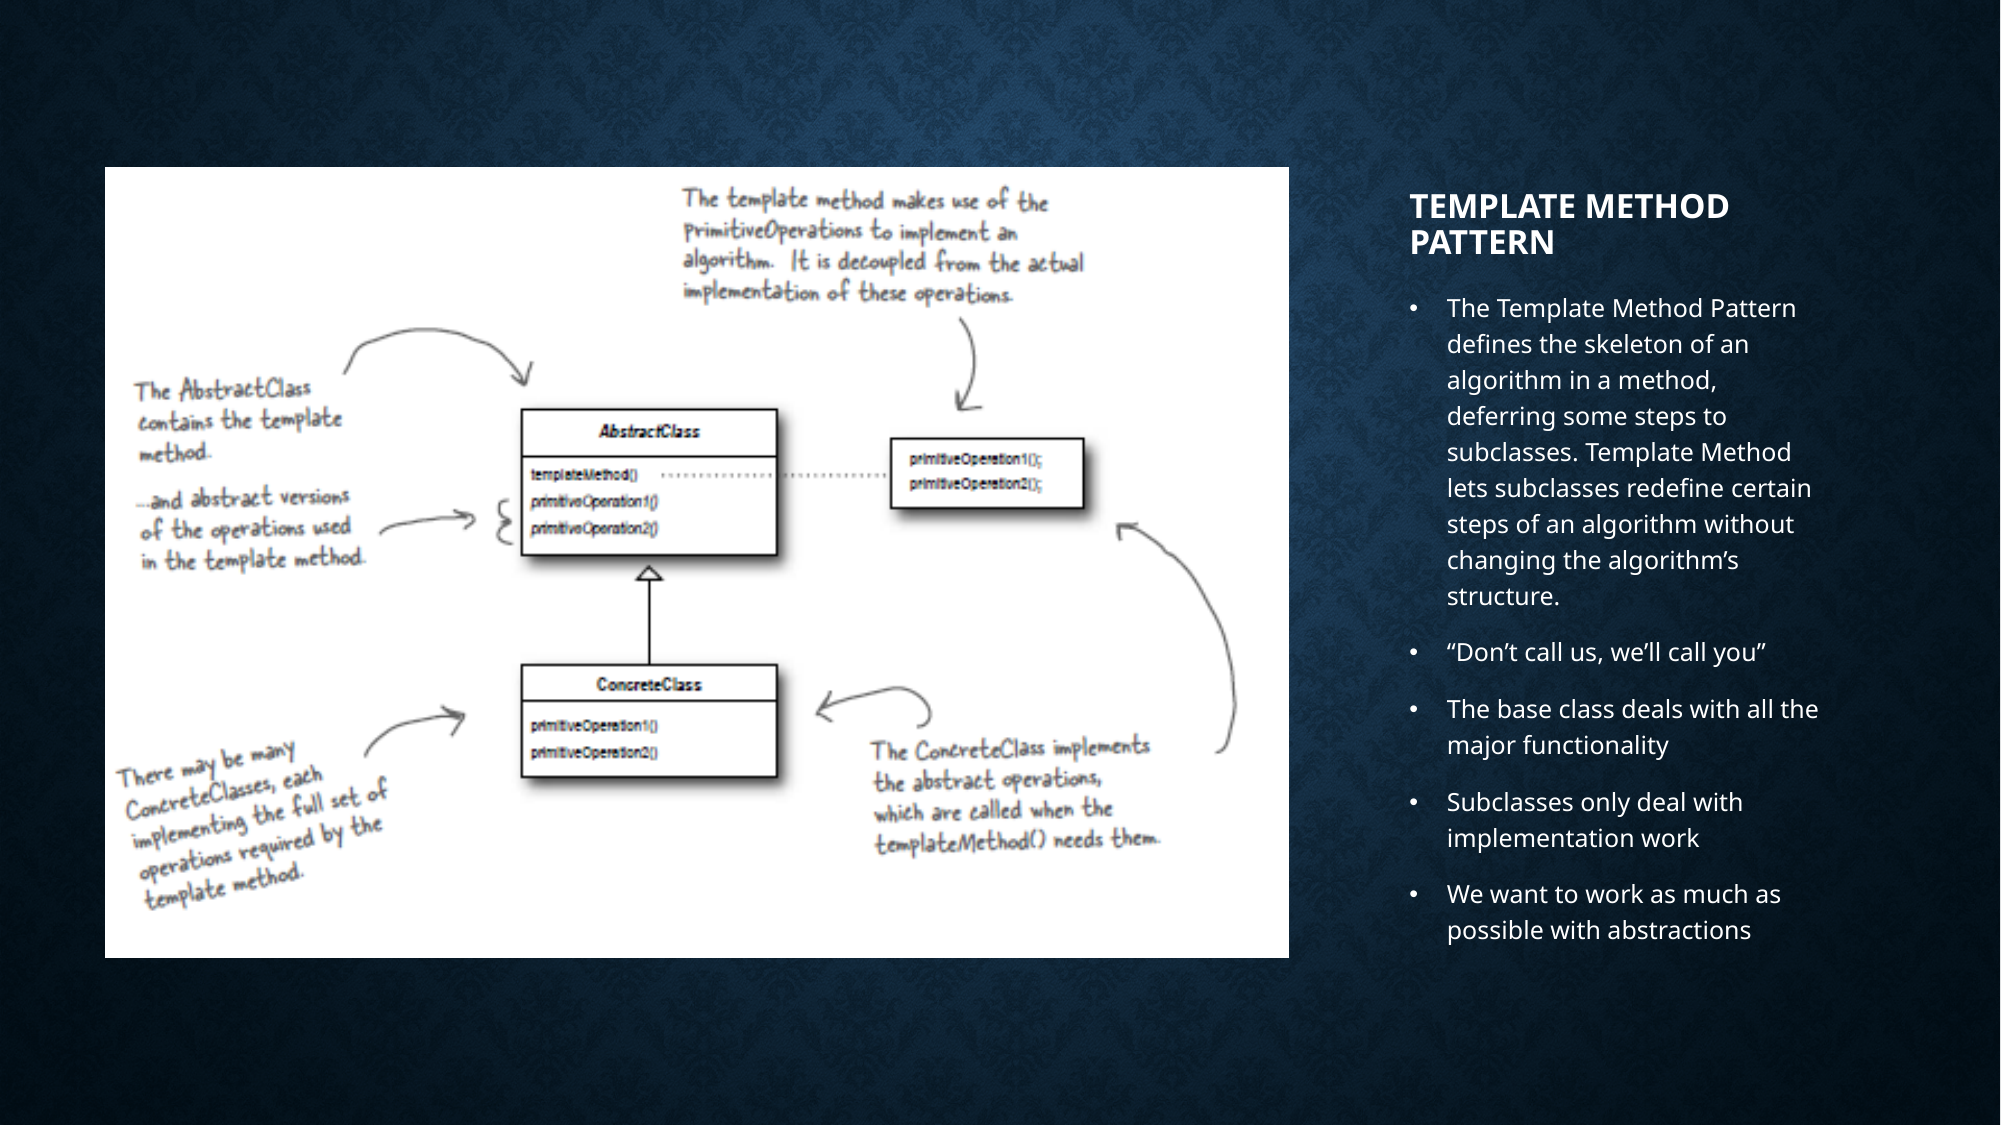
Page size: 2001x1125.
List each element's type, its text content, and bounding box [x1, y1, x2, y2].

picture [104, 167, 1290, 958]
list The Template Method Pattern defines the skeleton of an algorithm in a method, deferring some steps to subclasses. Template Method lets subclasses redefine certain steps of an algorithm without changing the algorithm’s structure. “Don’t call us, we’ll call you” The base class deals with all the major functionality Subclasses only deal with implementation work We want to work as much as possible with abstractions [1394, 269, 1849, 1020]
title Template method pattern [1394, 105, 1849, 269]
